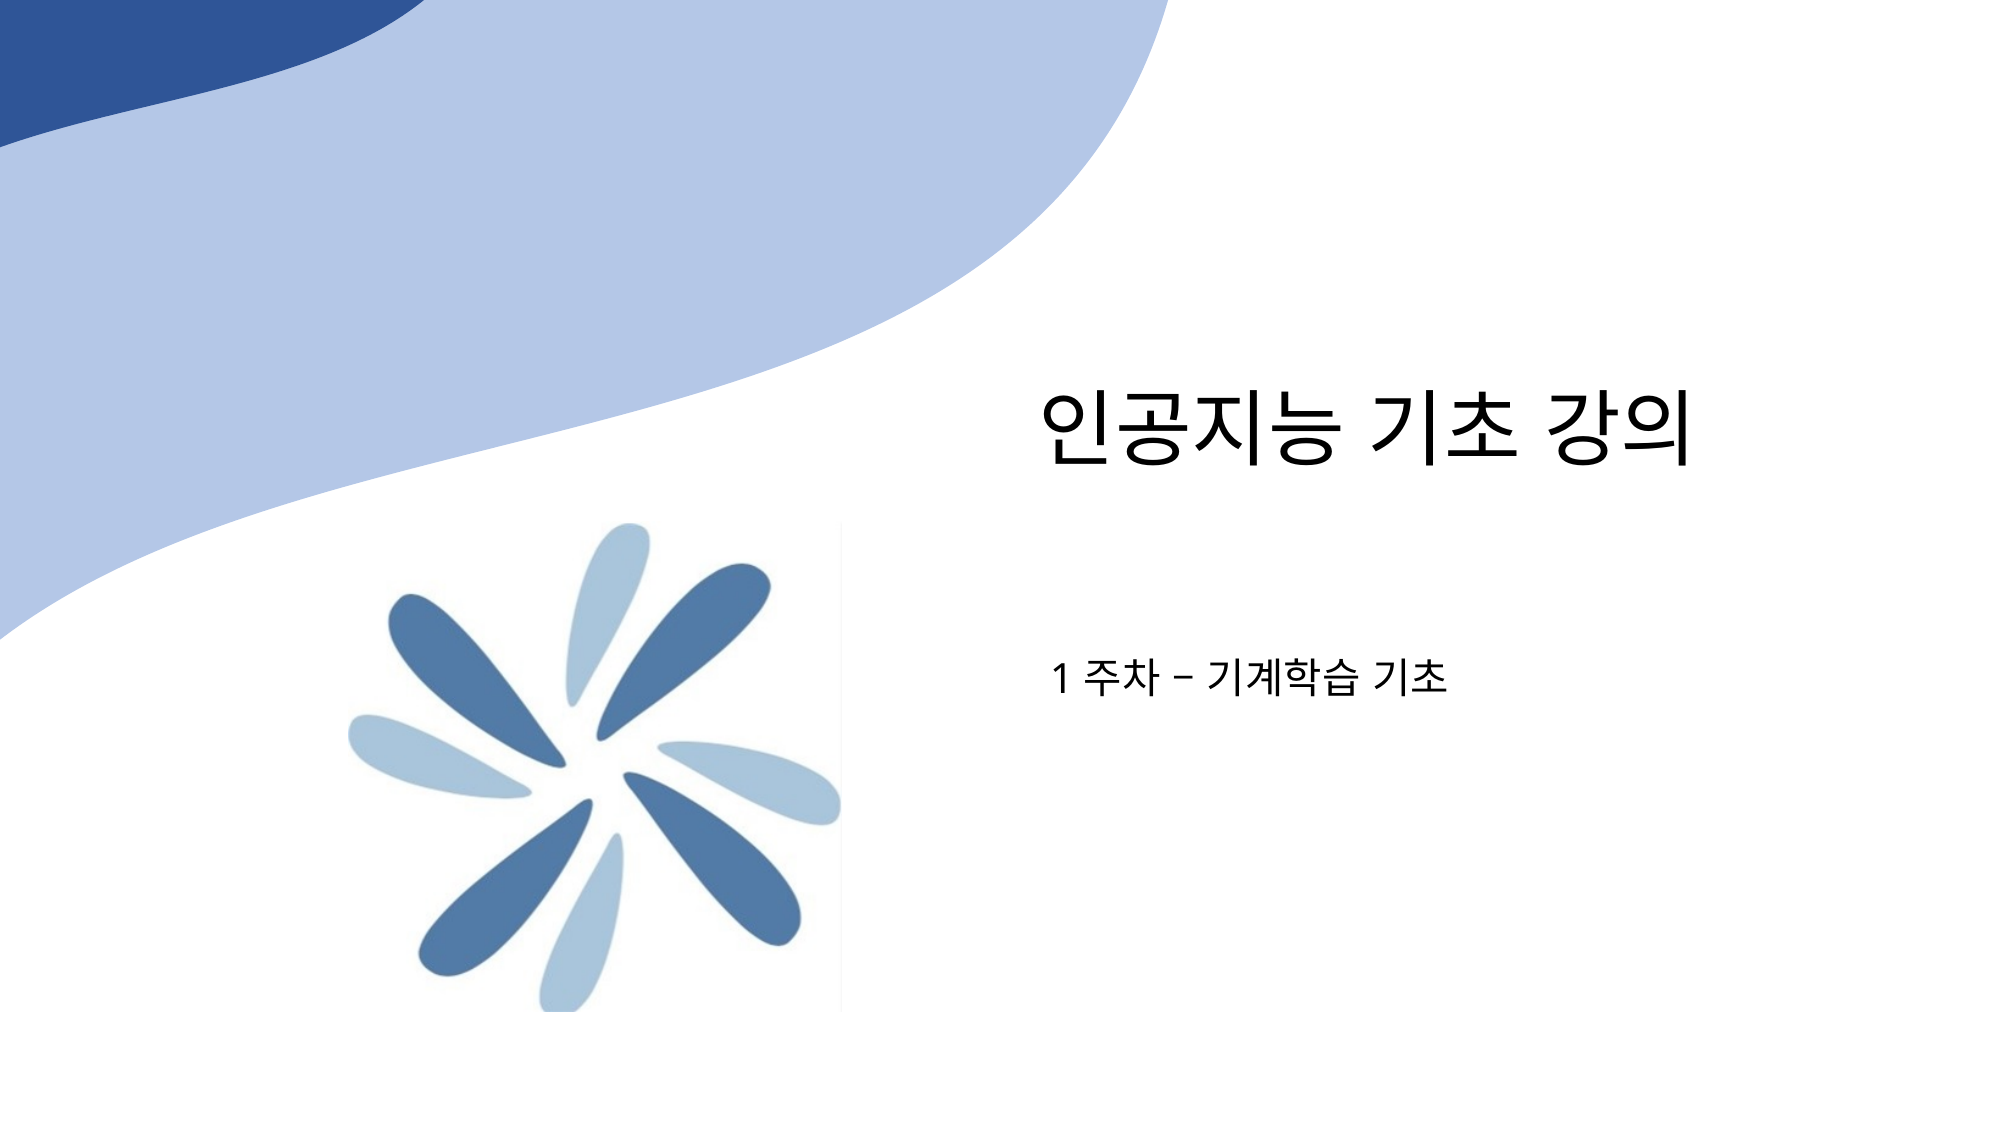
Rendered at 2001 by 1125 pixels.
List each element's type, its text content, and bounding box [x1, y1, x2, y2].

picture [348, 521, 842, 1012]
list 인공지능 기초 강의 [1024, 379, 1924, 615]
list 1주차 – 기계학습 기초 [1024, 650, 1924, 802]
